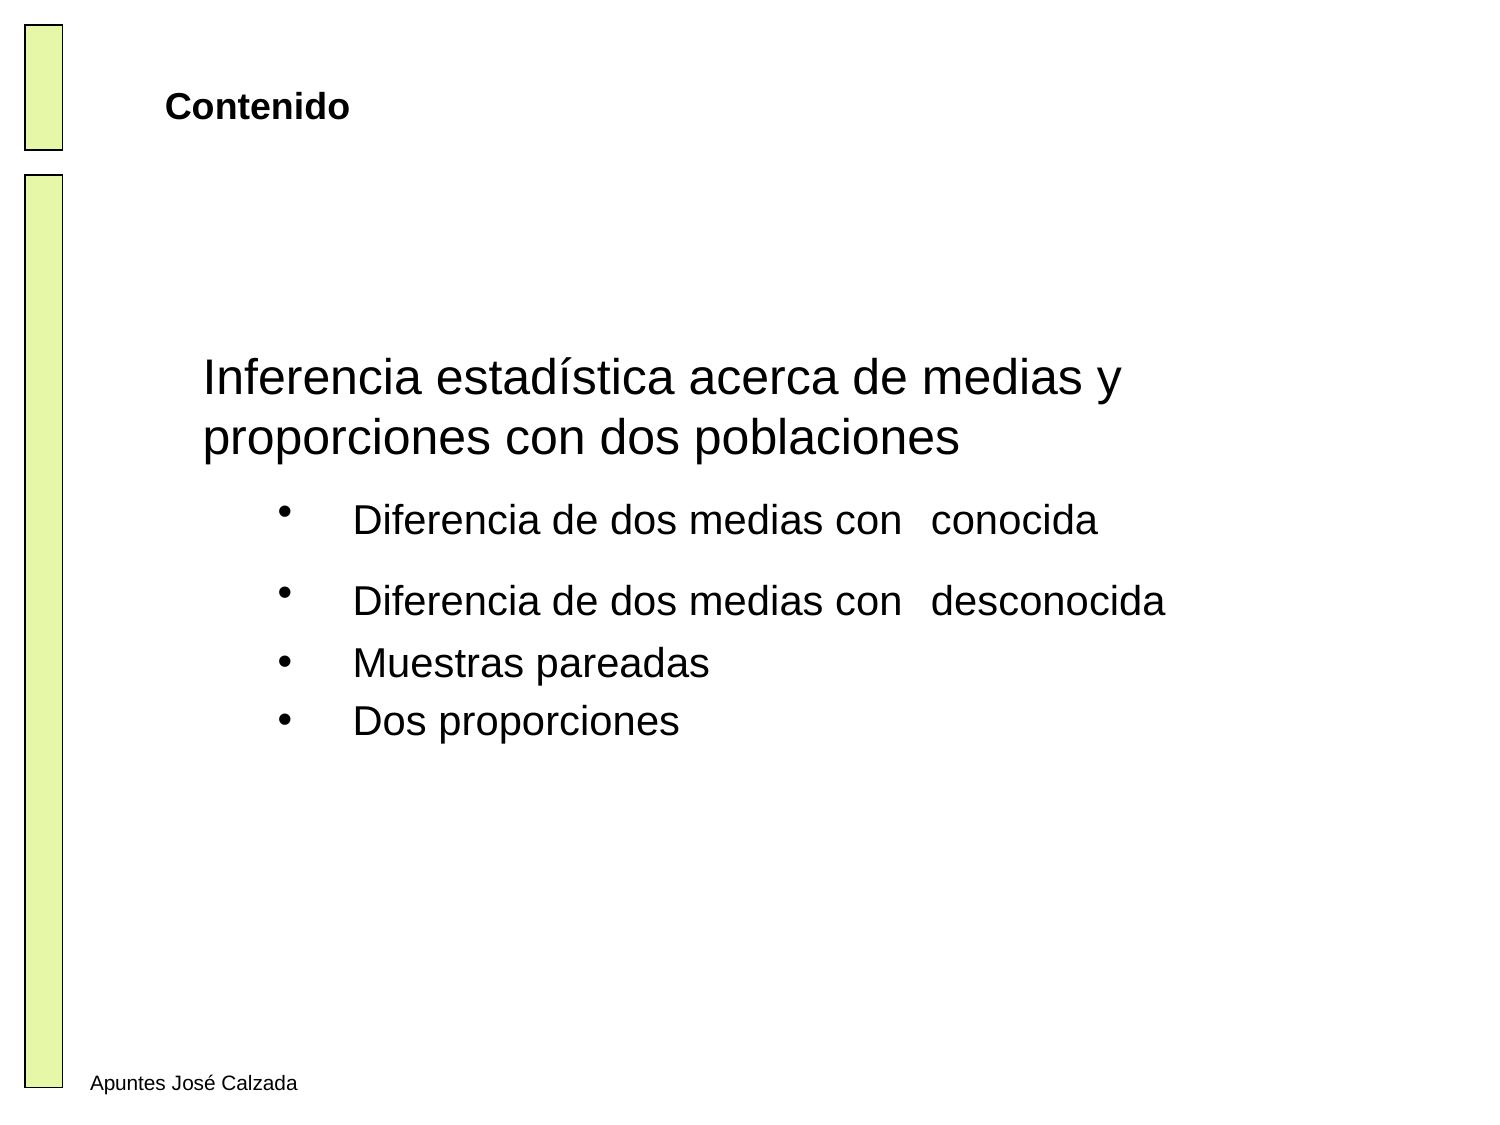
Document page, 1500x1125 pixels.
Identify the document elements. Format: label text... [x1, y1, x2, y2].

text_box Contenido [149, 74, 538, 135]
slide_number Apuntes José Calzada [74, 1062, 426, 1103]
